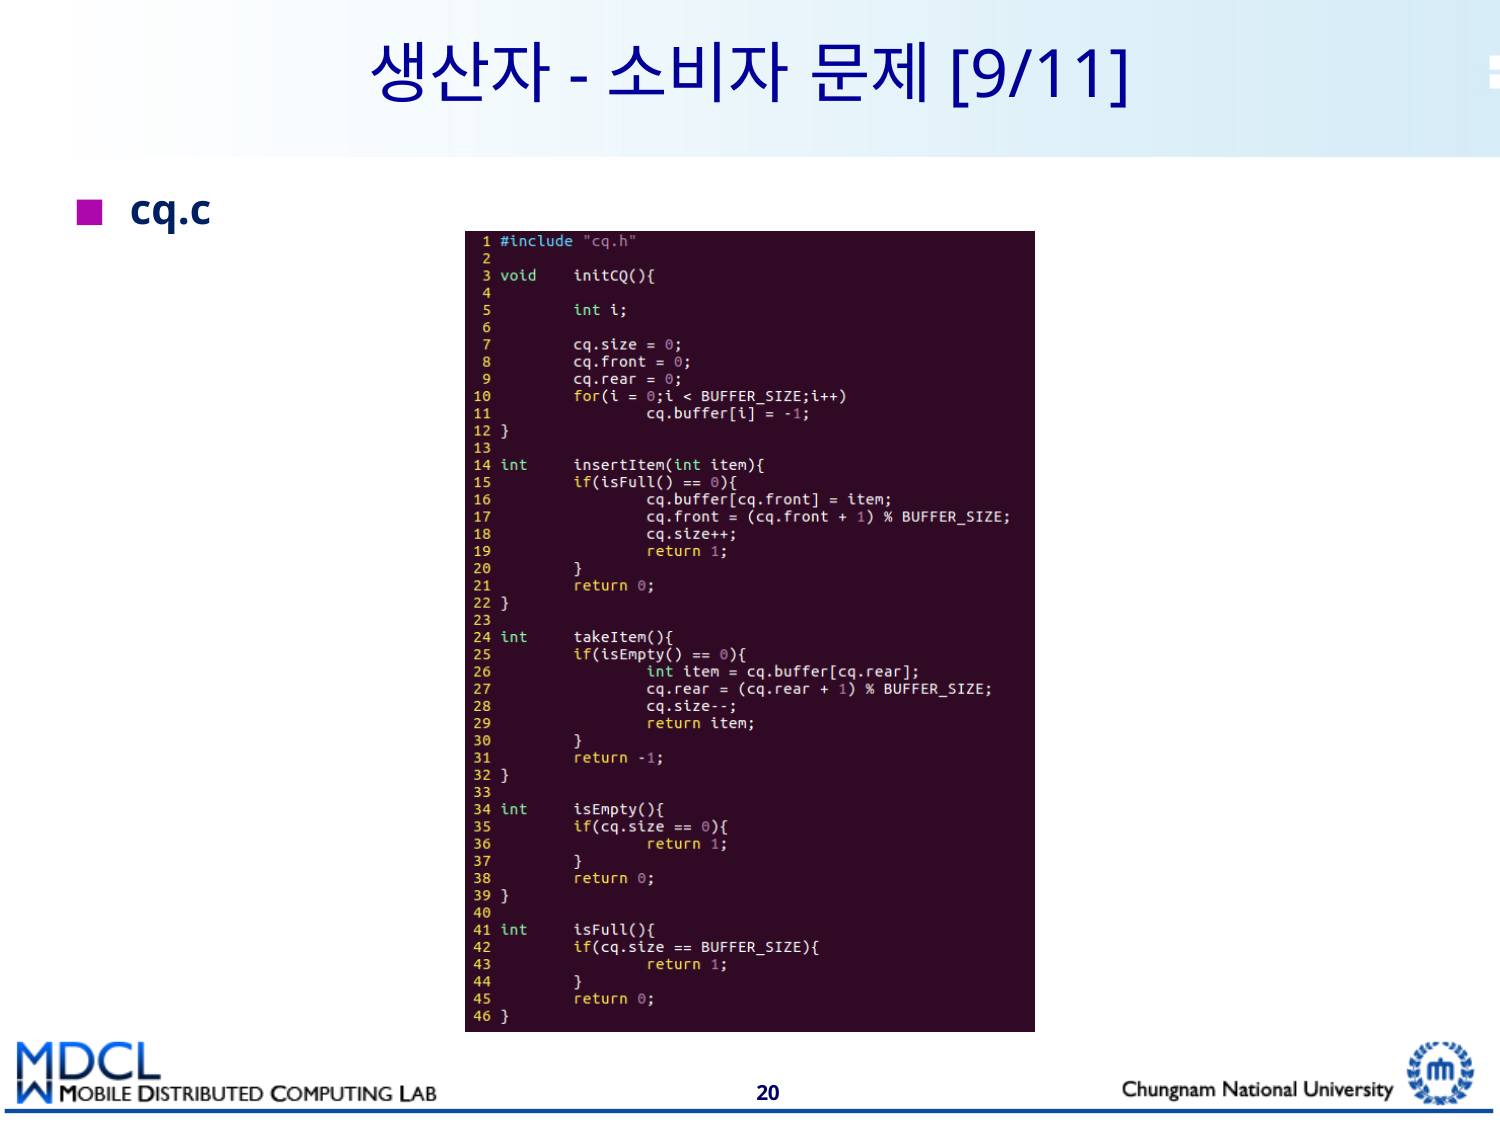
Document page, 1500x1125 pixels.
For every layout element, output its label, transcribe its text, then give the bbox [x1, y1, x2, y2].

list cq.c [58, 175, 1441, 1008]
picture [0, 0, 1500, 157]
picture [465, 231, 1035, 1033]
picture [0, 1034, 1500, 1123]
title 생산자-소비자 문제[9/11] [75, 23, 1425, 129]
